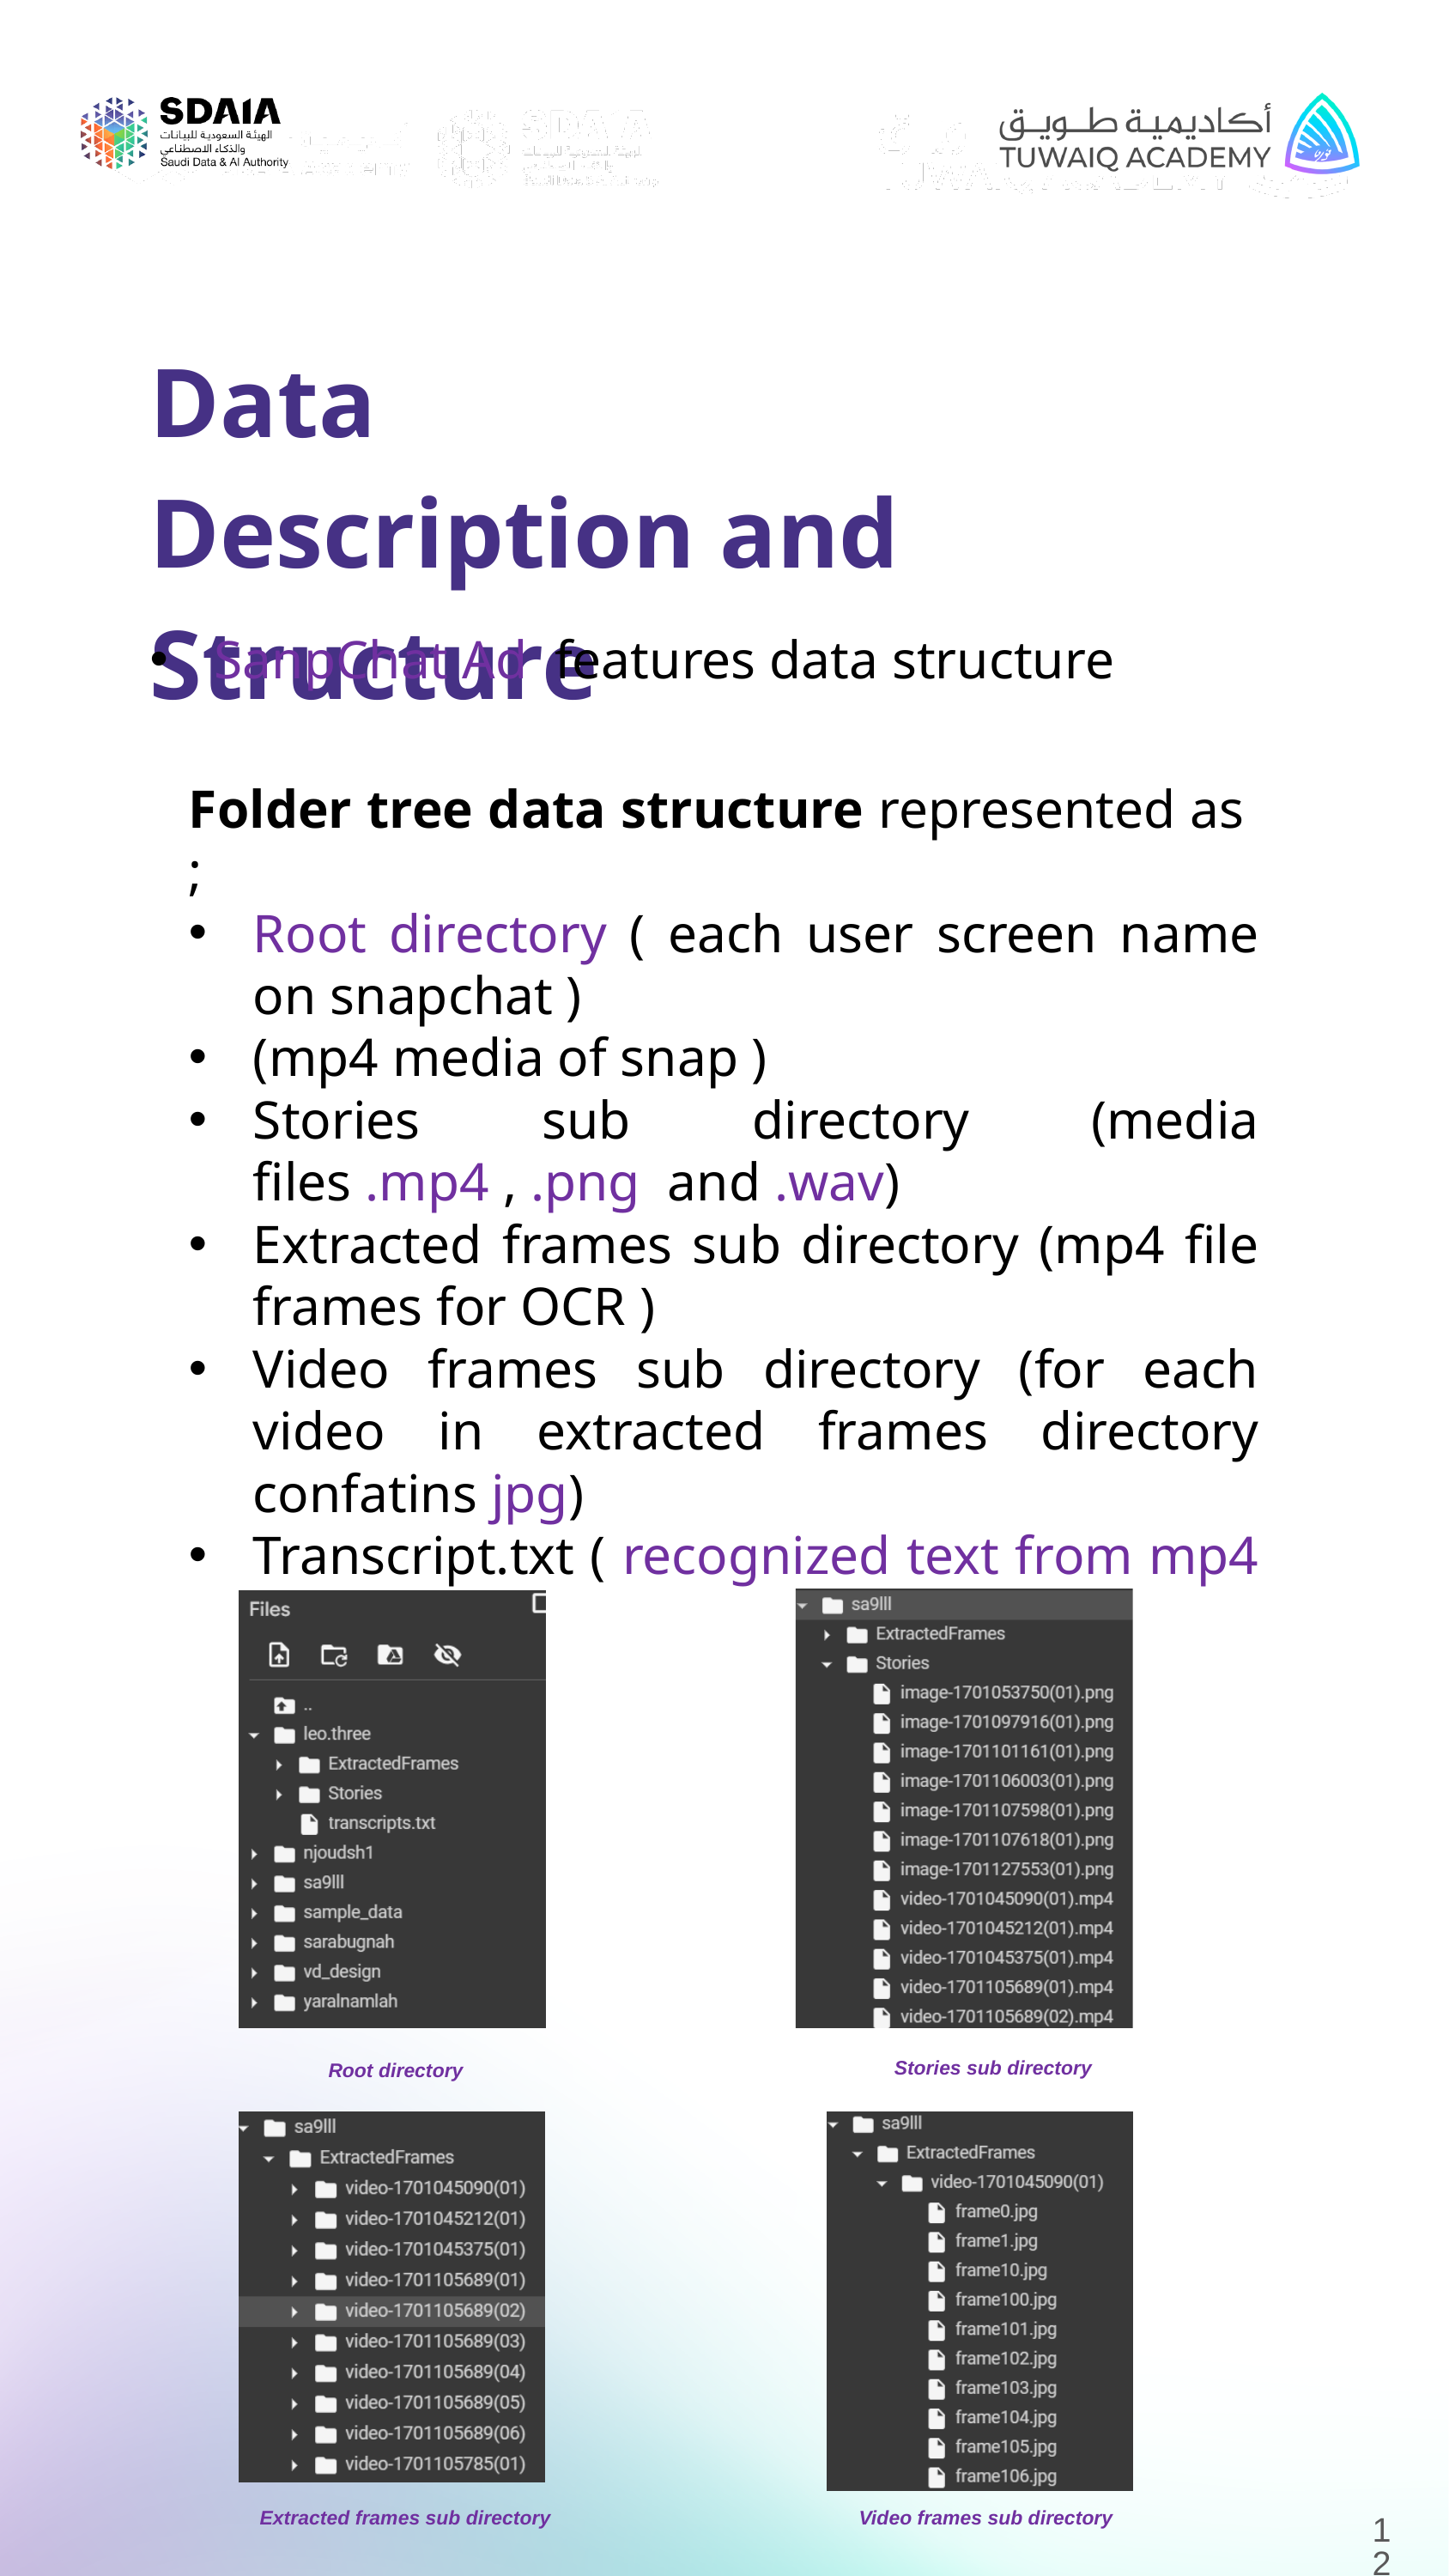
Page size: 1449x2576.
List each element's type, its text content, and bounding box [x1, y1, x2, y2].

text_box Data Description and Structure [136, 313, 955, 613]
text_box Folder tree data structure represented as ; Root directory ( each user screen name on snapchat ) (mp4 media of snap ) Stories sub directory (media files .mp4 , .png and .wav) Extracted frames sub directory (mp4 file frames for OCR ) Video frames sub directory (for each video in extracted frames directory confatins jpg) Transcript.txt ( recognized text from mp4 files ) [176, 707, 1273, 1654]
slide_number 12 [1347, 2429, 1434, 2576]
text_box SanpChat Ad features data structure [136, 613, 1348, 1334]
text_box Extracted frames sub directory [247, 2499, 580, 2536]
text_box Video frames sub directory [846, 2499, 1179, 2536]
picture [0, 1489, 1449, 2576]
picture [81, 90, 1362, 198]
text_box Stories sub directory [882, 2048, 1113, 2085]
text_box Root directory [315, 2051, 546, 2088]
